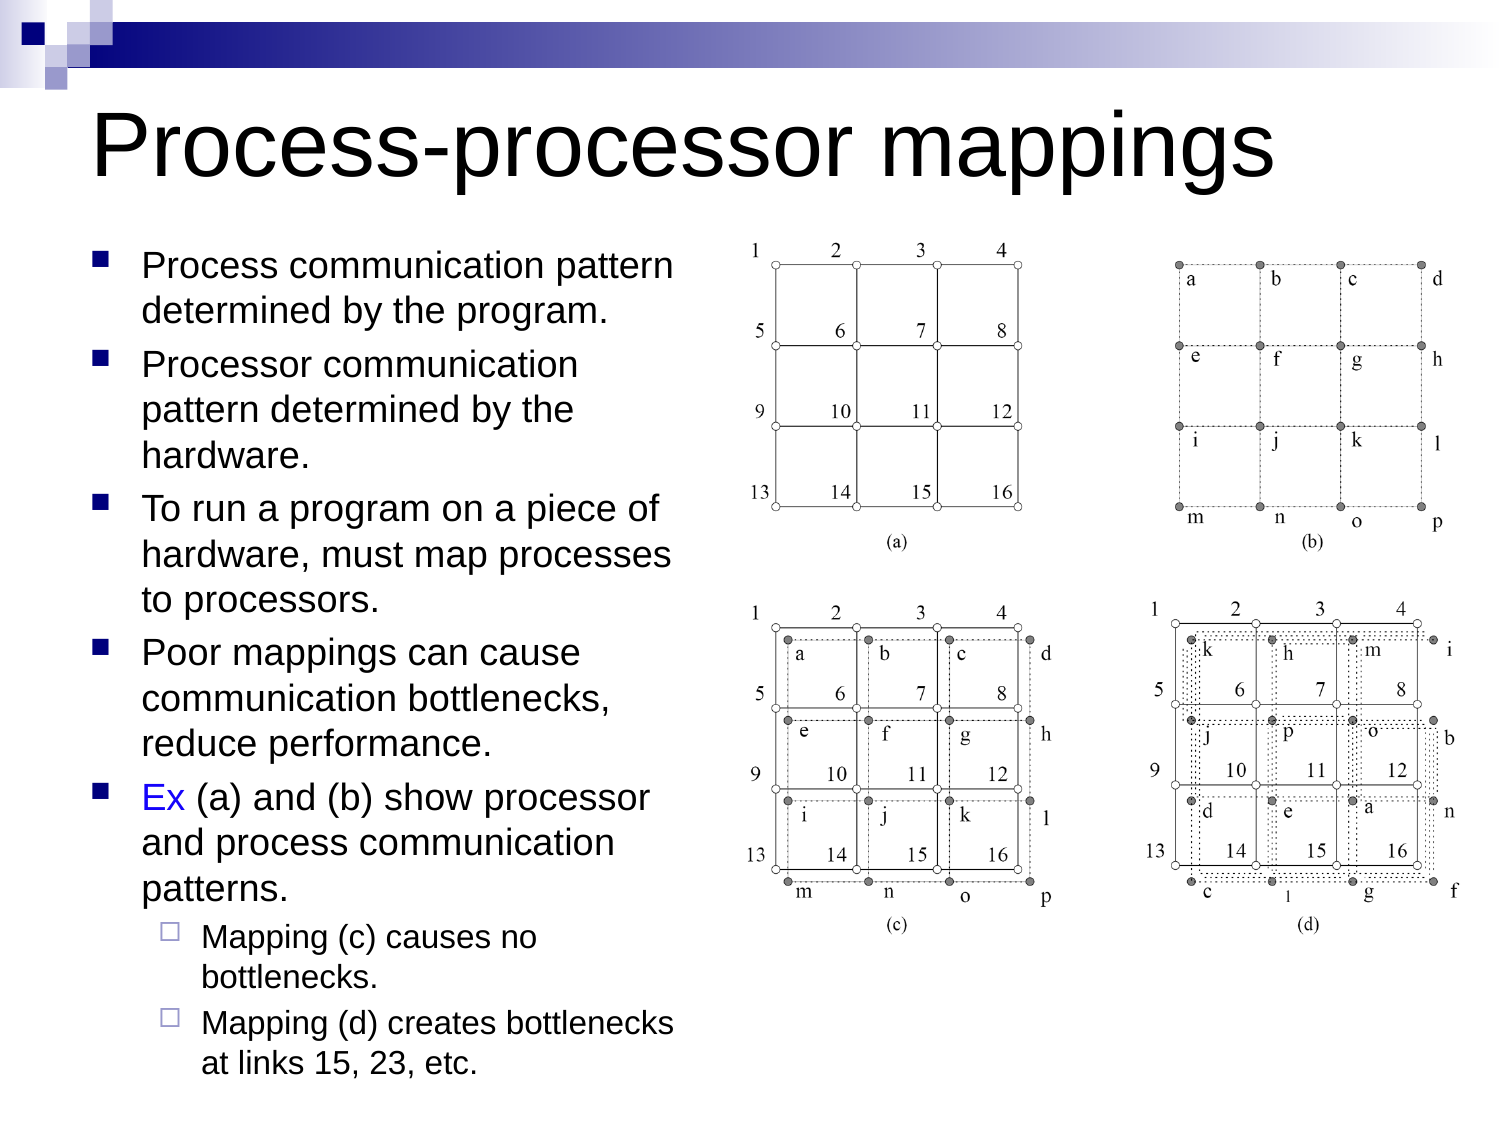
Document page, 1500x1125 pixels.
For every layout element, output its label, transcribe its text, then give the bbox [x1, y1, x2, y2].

title Process-processor mappings [75, 75, 1425, 205]
picture [731, 232, 1468, 943]
list Process communication pattern determined by the program. Processor communication pattern determined by the hardware. To run a program on a piece of hardware, must map processes to processors. Poor mappings can cause communication bottlenecks, reduce performance. Ex (a) and (b) show processor and process communication patterns. Mapping (c) causes no bottlenecks. Mapping (d) creates bottlenecks at links 15, 23, etc. [75, 232, 708, 1100]
